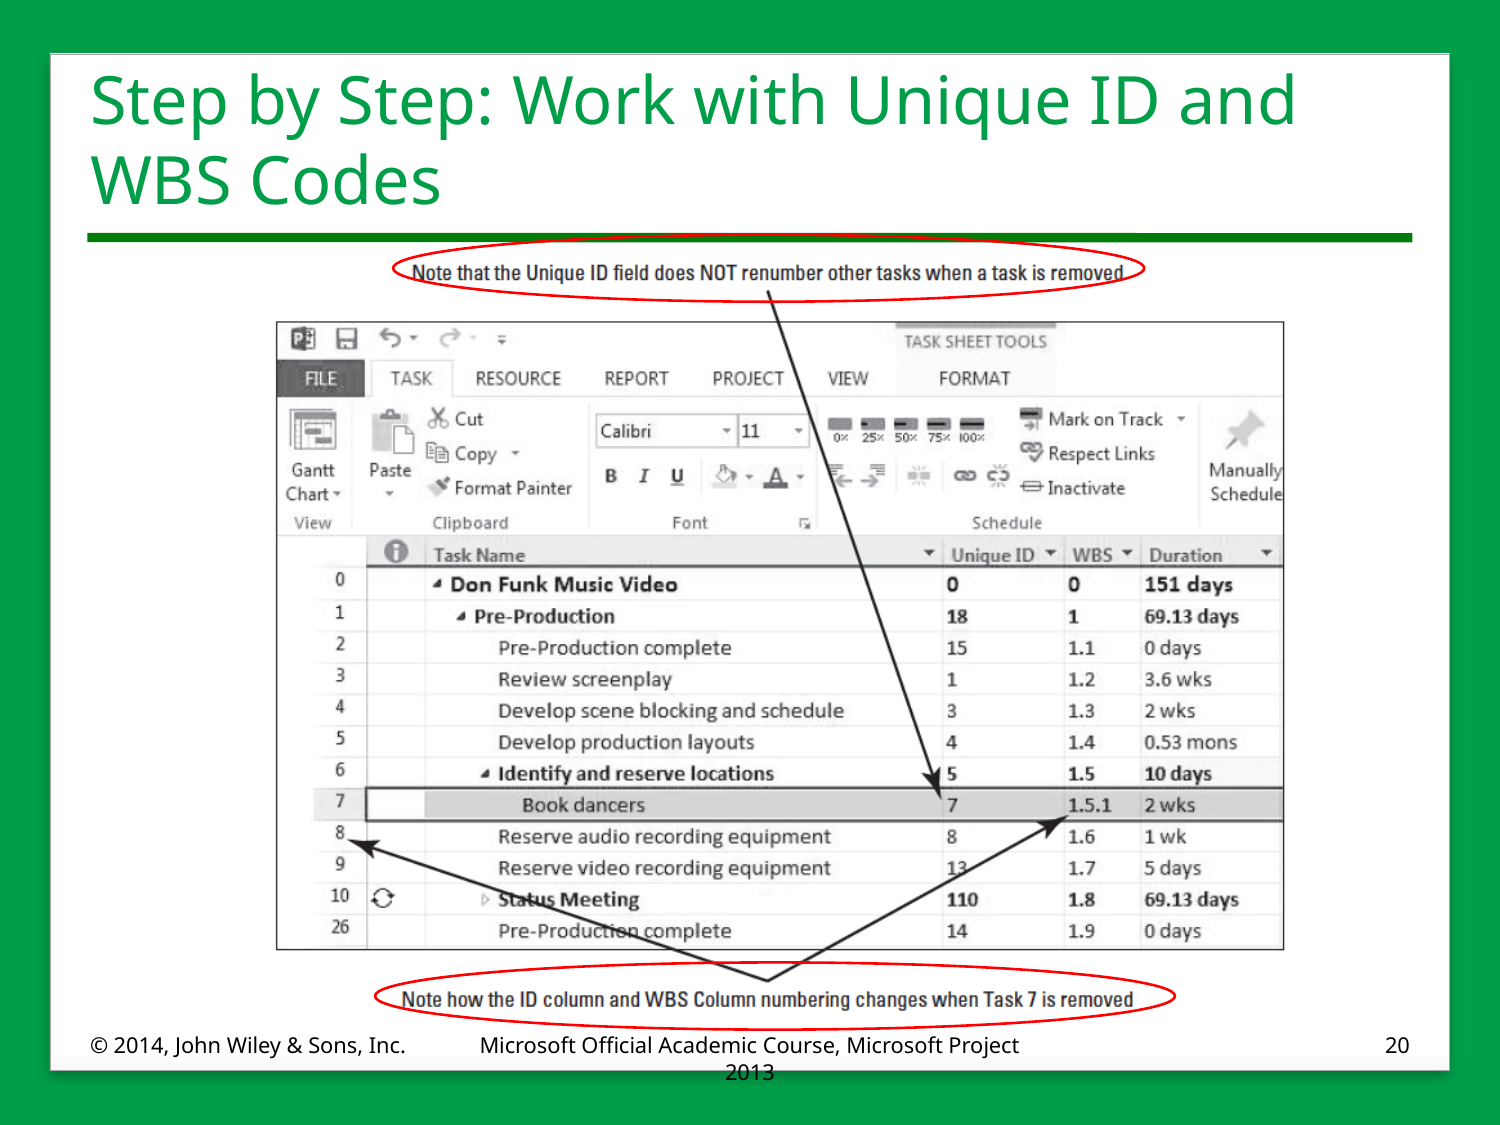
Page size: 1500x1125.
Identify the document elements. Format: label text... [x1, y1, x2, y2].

picture [262, 251, 1305, 1026]
footer Microsoft Official Academic Course, Microsoft Project 2013 [449, 1034, 1051, 1103]
title Step by Step: Work with Unique ID and WBS Codes [74, 74, 1426, 226]
slide_number 20 [1074, 1024, 1426, 1103]
text_box [452, 234, 1085, 250]
slide_number © 2014, John Wiley & Sons, Inc. [74, 1024, 426, 1103]
